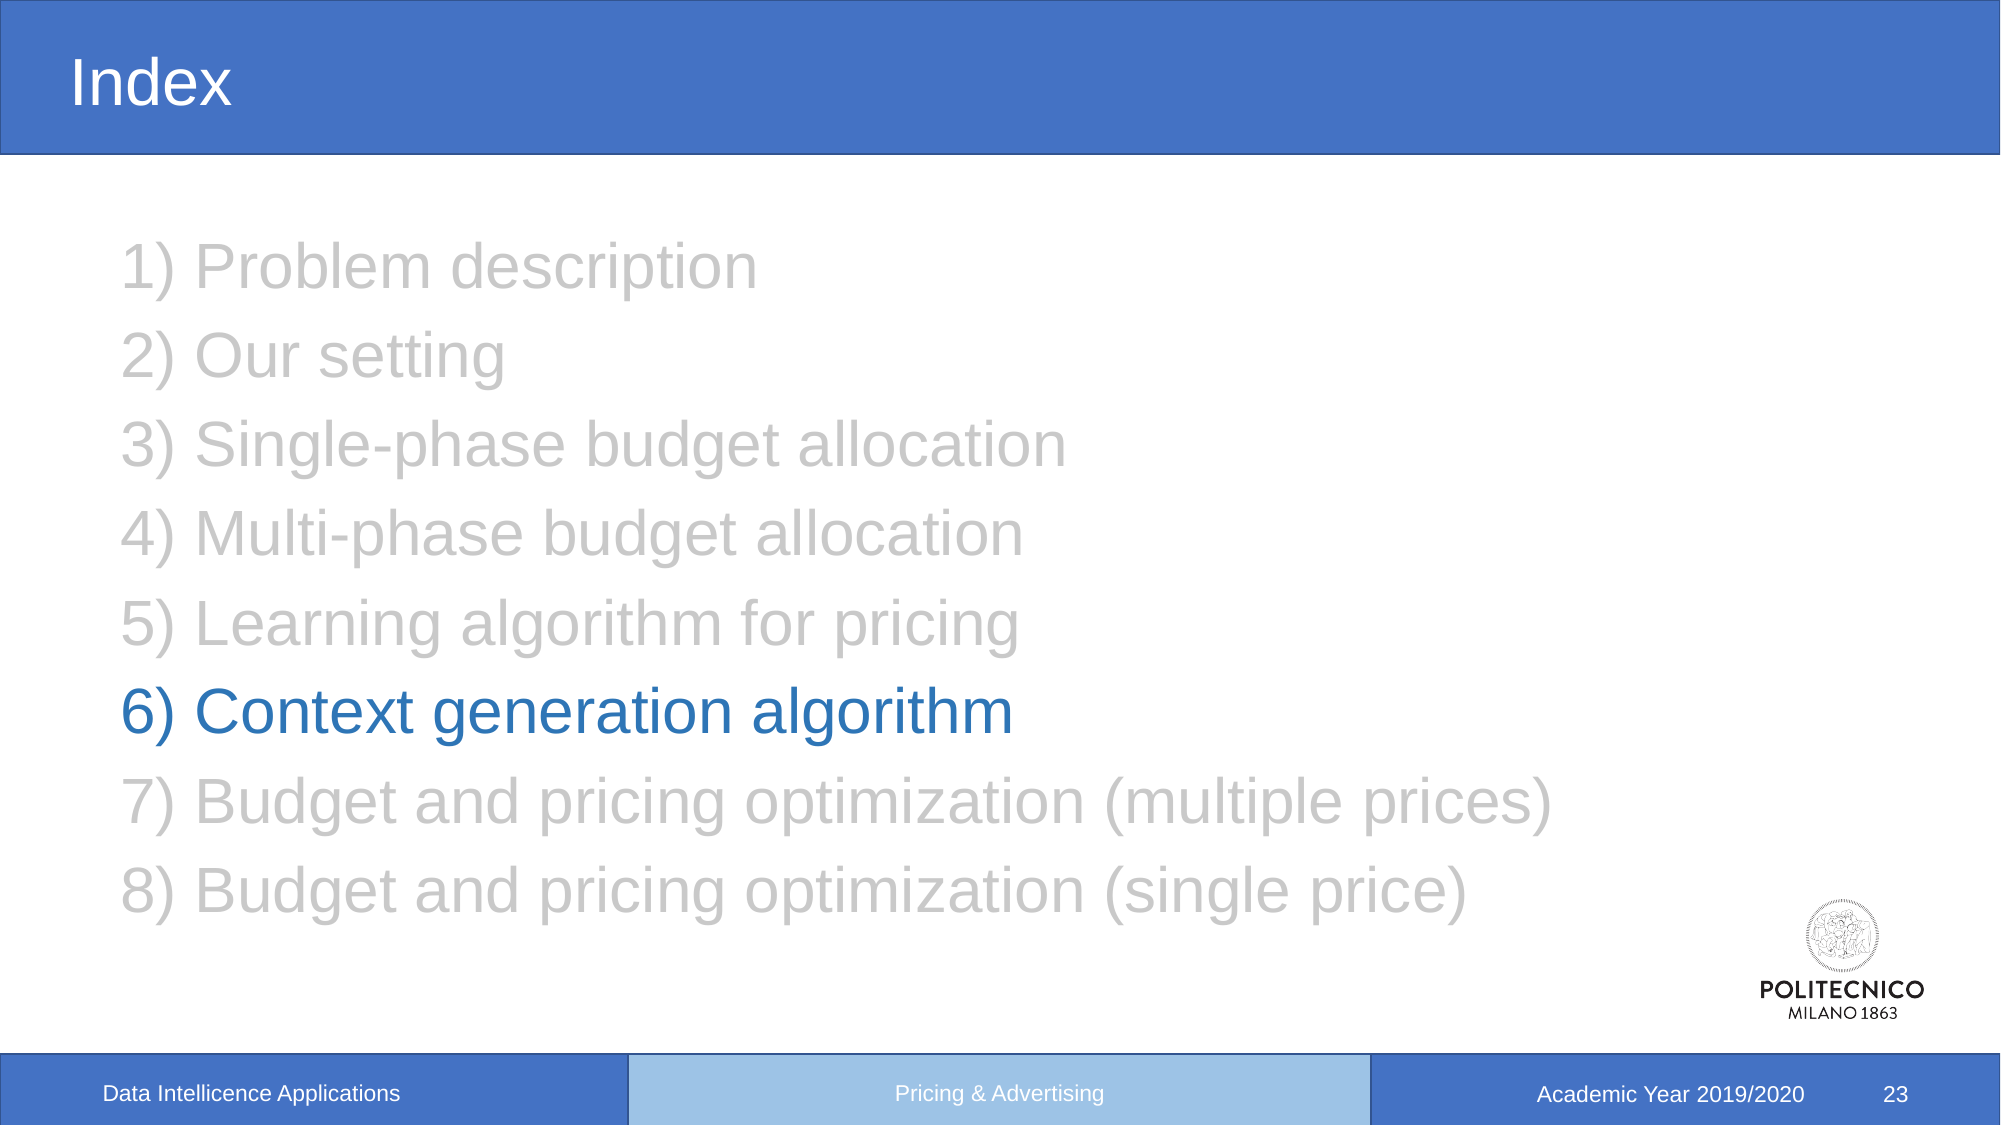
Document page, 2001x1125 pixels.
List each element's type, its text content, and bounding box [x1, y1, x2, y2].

slide_number Academic Year 2019/2020 23 [1473, 1072, 1924, 1114]
title Index [54, 35, 1780, 132]
list 1) Problem description 2) Our setting 3) Single-phase budget allocation 4) Multi-phase budget allocation 5) Learning algorithm for pricing 6) Context generation algorithm 7) Budget and pricing optimization (multiple prices) 8) Budget and pricing optimization (single price) [87, 225, 1922, 940]
footer Pricing & Advertising [662, 1072, 1338, 1113]
slide_number Data Intellicence Applications [87, 1072, 538, 1113]
picture [1761, 899, 1924, 1019]
